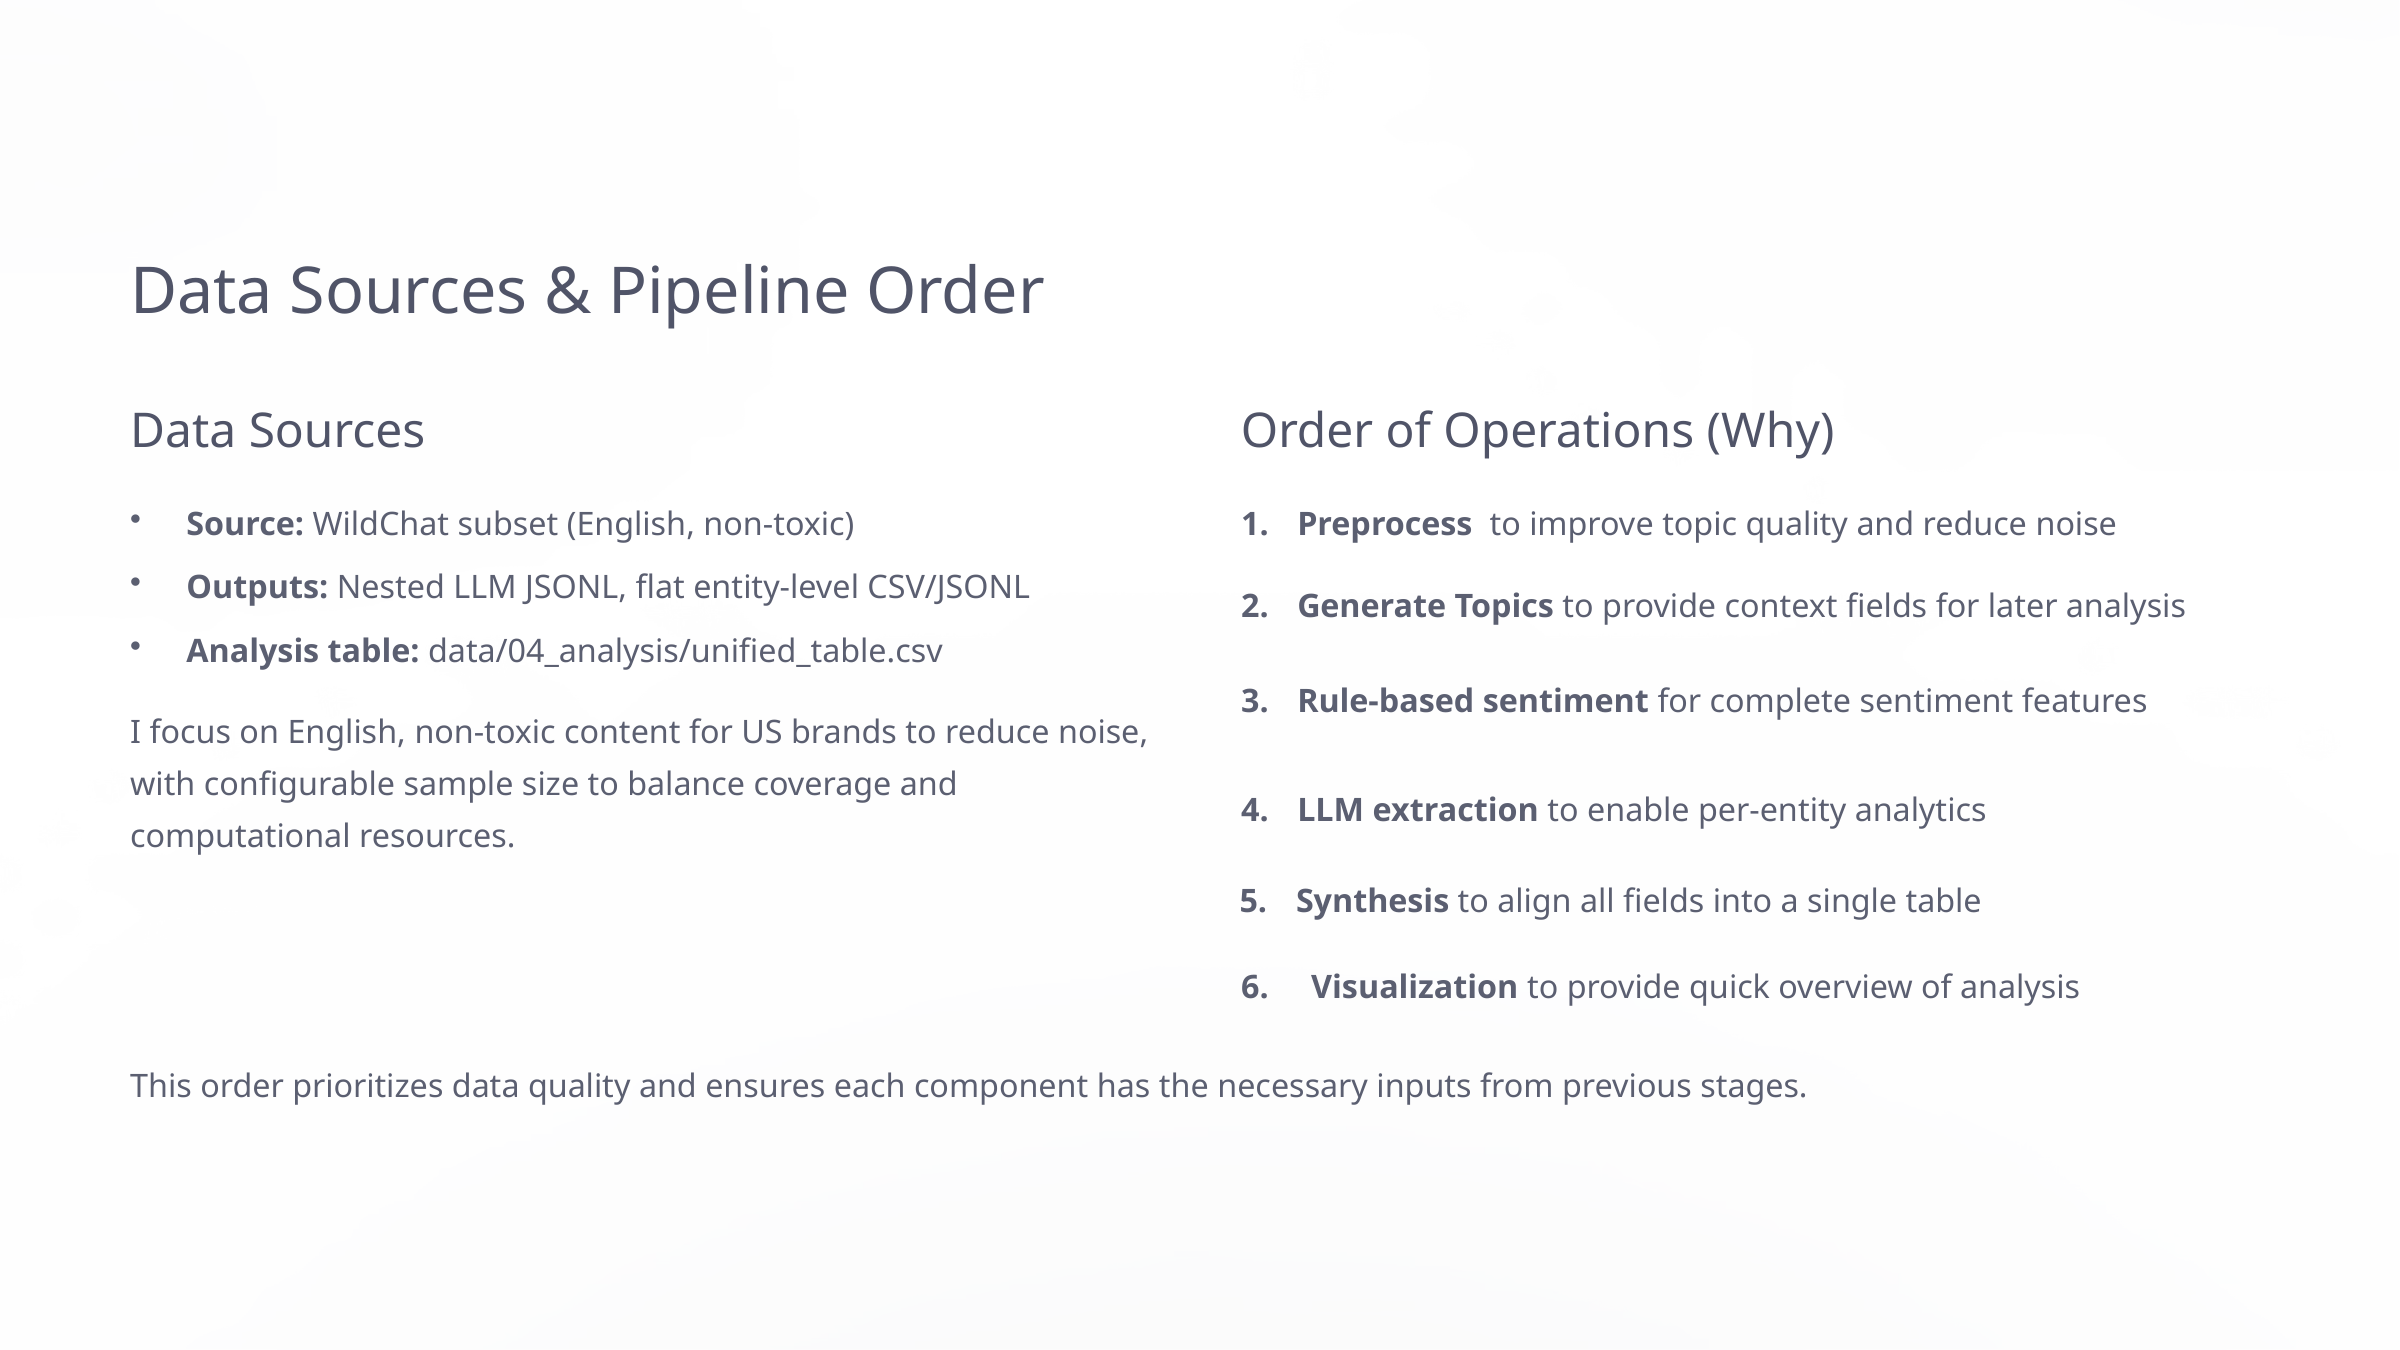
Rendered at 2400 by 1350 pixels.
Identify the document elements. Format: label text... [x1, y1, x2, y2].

text_box Rule-based sentiment for complete sentiment features [1240, 666, 2272, 771]
text_box Data Sources [130, 396, 619, 458]
text_box LLM extraction to enable per-entity analytics [1240, 776, 2272, 881]
text_box Analysis table: data/04_analysis/unified_table.csv [130, 616, 1161, 669]
text_box Outputs: Nested LLM JSONL, flat entity-level CSV/JSONL [130, 553, 1161, 606]
text_box Preprocess to improve topic quality and reduce noise [1240, 489, 2272, 572]
text_box Data Sources & Pipeline Order [130, 245, 1054, 327]
text_box 6. Visualization to provide quick overview of analysis [1240, 952, 2272, 1005]
text_box This order prioritizes data quality and ensures each component has the necessary inputs from previous stages. [130, 1052, 2270, 1105]
text_box Source: WildChat subset (English, non-toxic) [130, 489, 1161, 542]
text_box I focus on English, non-toxic content for US brands to reduce noise, with configurable sample size to balance coverage and computational resources. [130, 698, 1161, 855]
text_box Order of Operations (Why) [1240, 396, 1852, 458]
text_box Generate Topics to provide context fields for later analysis [1240, 572, 2272, 666]
text_box Synthesis to align all fields into a single table [1239, 866, 2270, 919]
